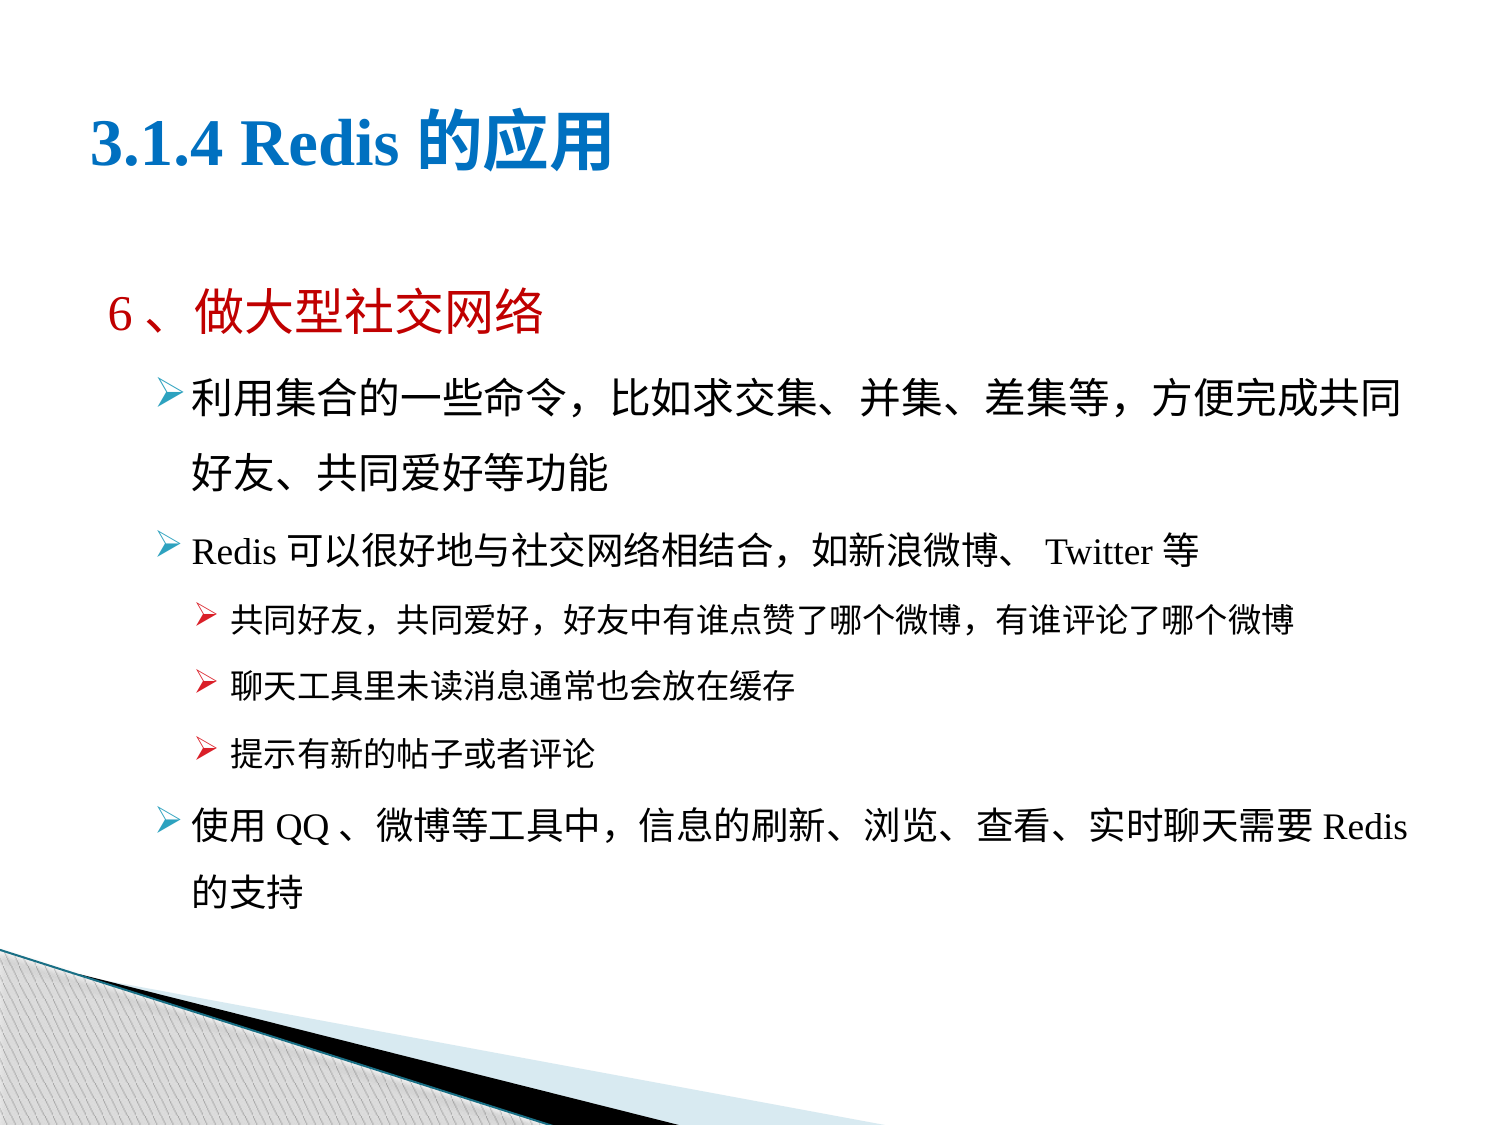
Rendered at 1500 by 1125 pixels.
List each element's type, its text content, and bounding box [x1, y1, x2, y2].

list 6、做大型社交网络 利用集合的一些命令，比如求交集、并集、差集等，方便完成共同好友、共同爱好等功能 Redis可以很好地与社交网络相结合，如新浪微博、Twitter等 共同好友，共同爱好，好友中有谁点赞了哪个微博，有谁评论了哪个微博 聊天工具里未读消息通常也会放在缓存 提示有新的帖子或者评论 使用QQ、微博等工具中，信息的刷新、浏览、查看、实时聊天需要Redis的支持 [75, 243, 1425, 986]
title 3.1.4 Redis的应用 [75, 45, 916, 233]
